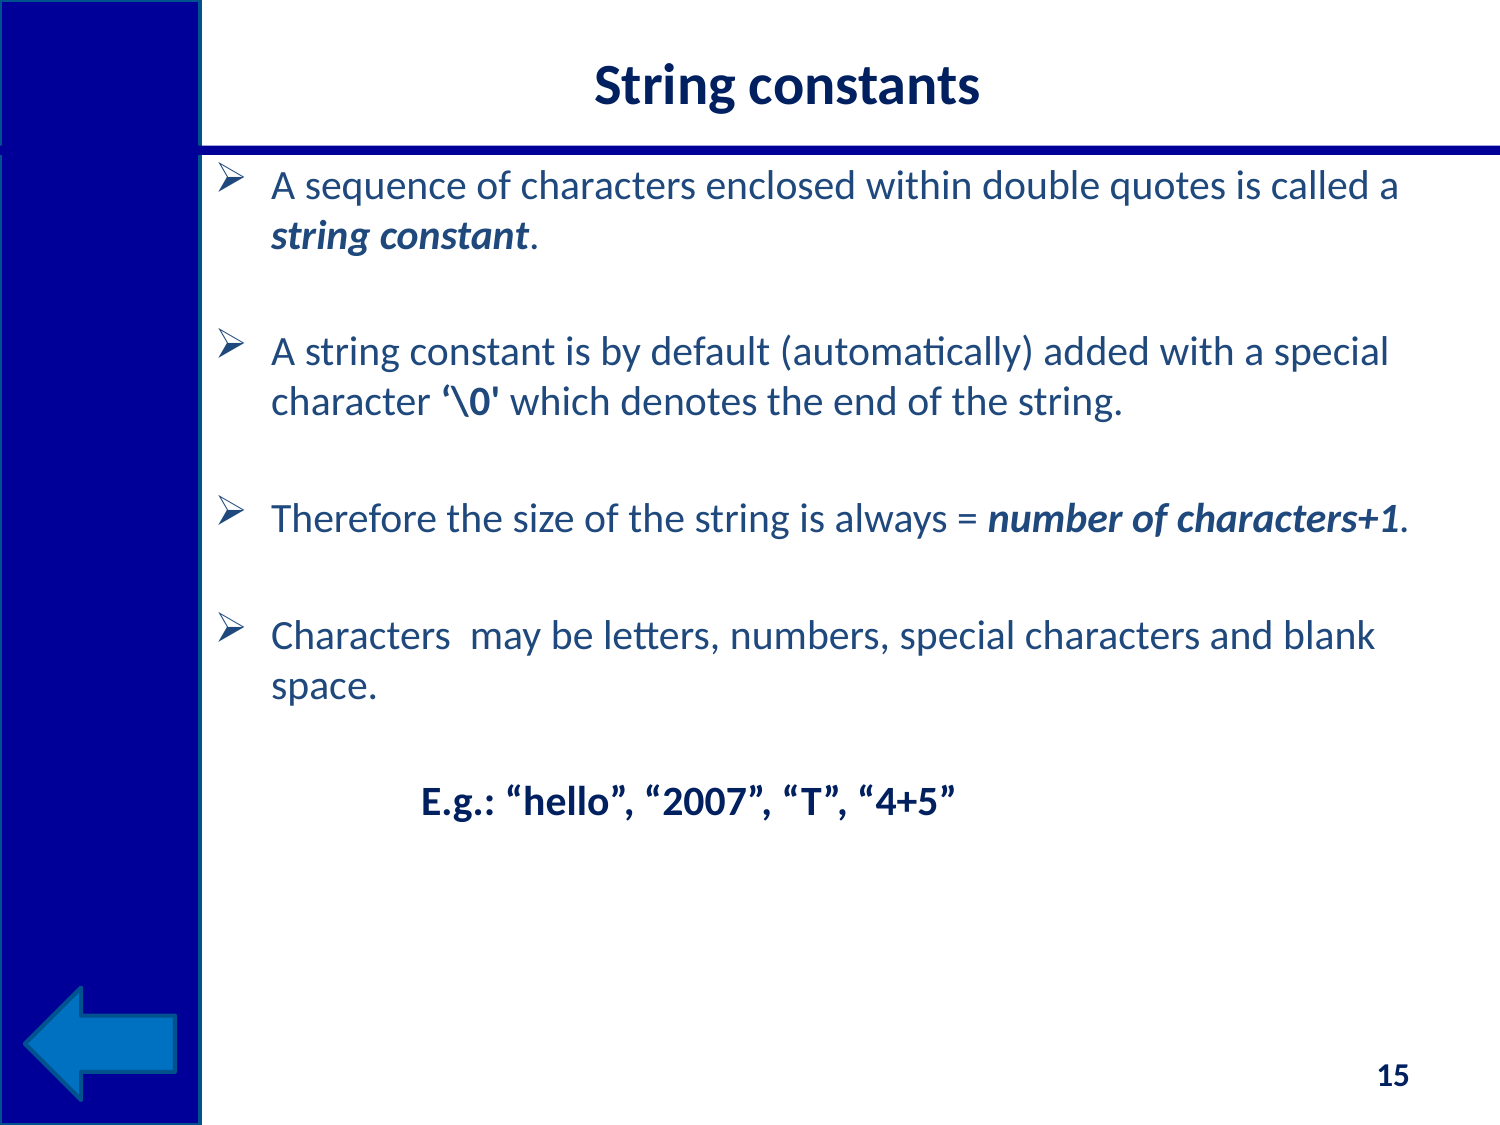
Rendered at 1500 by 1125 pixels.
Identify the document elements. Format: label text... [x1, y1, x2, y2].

slide_number 15 [1312, 1042, 1425, 1103]
list A sequence of characters enclosed within double quotes is called a string constant. A string constant is by default (automatically) added with a special character ‘\0' which denotes the end of the string. Therefore the size of the string is always = number of characters+1. Characters may be letters, numbers, special characters and blank space. E.g.: “hello”, “2007”, “T”, “4+5” [200, 149, 1500, 1125]
text_box [22, 985, 178, 1102]
title String constants [200, 24, 1375, 138]
